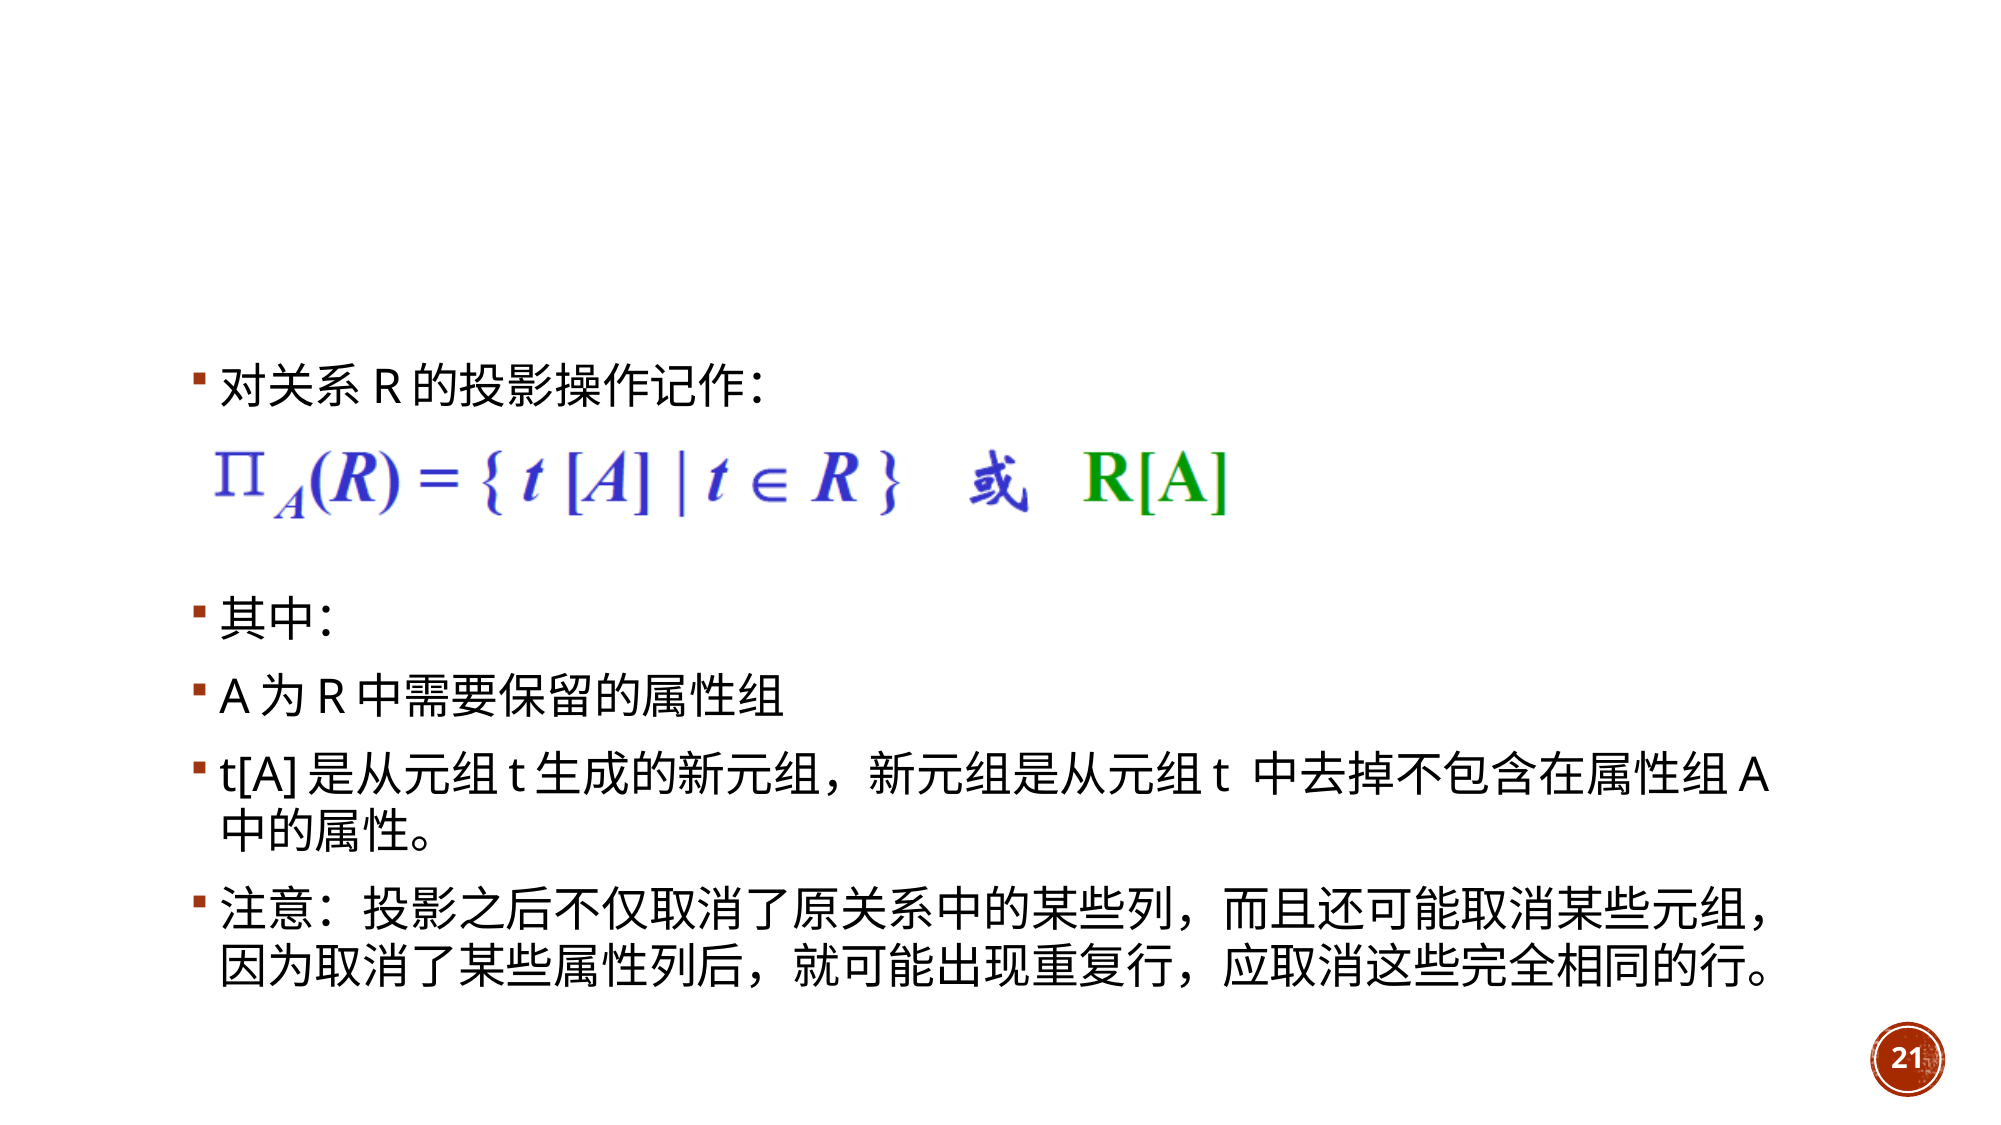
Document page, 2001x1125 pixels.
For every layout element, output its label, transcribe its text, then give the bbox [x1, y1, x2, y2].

picture [194, 432, 1242, 525]
list 对关系R的投影操作记作： 其中： A为R中需要保留的属性组 t[A]是从元组t生成的新元组，新元组是从元组t 中去掉不包含在属性组A 中的属性。 注意：投影之后不仅取消了原关系中的某些列，而且还可能取消某些元组，因为取消了某些属性列后，就可能出现重复行，应取消这些完全相同的行。 [175, 348, 1826, 1013]
slide_number 21 [1855, 1028, 1961, 1089]
